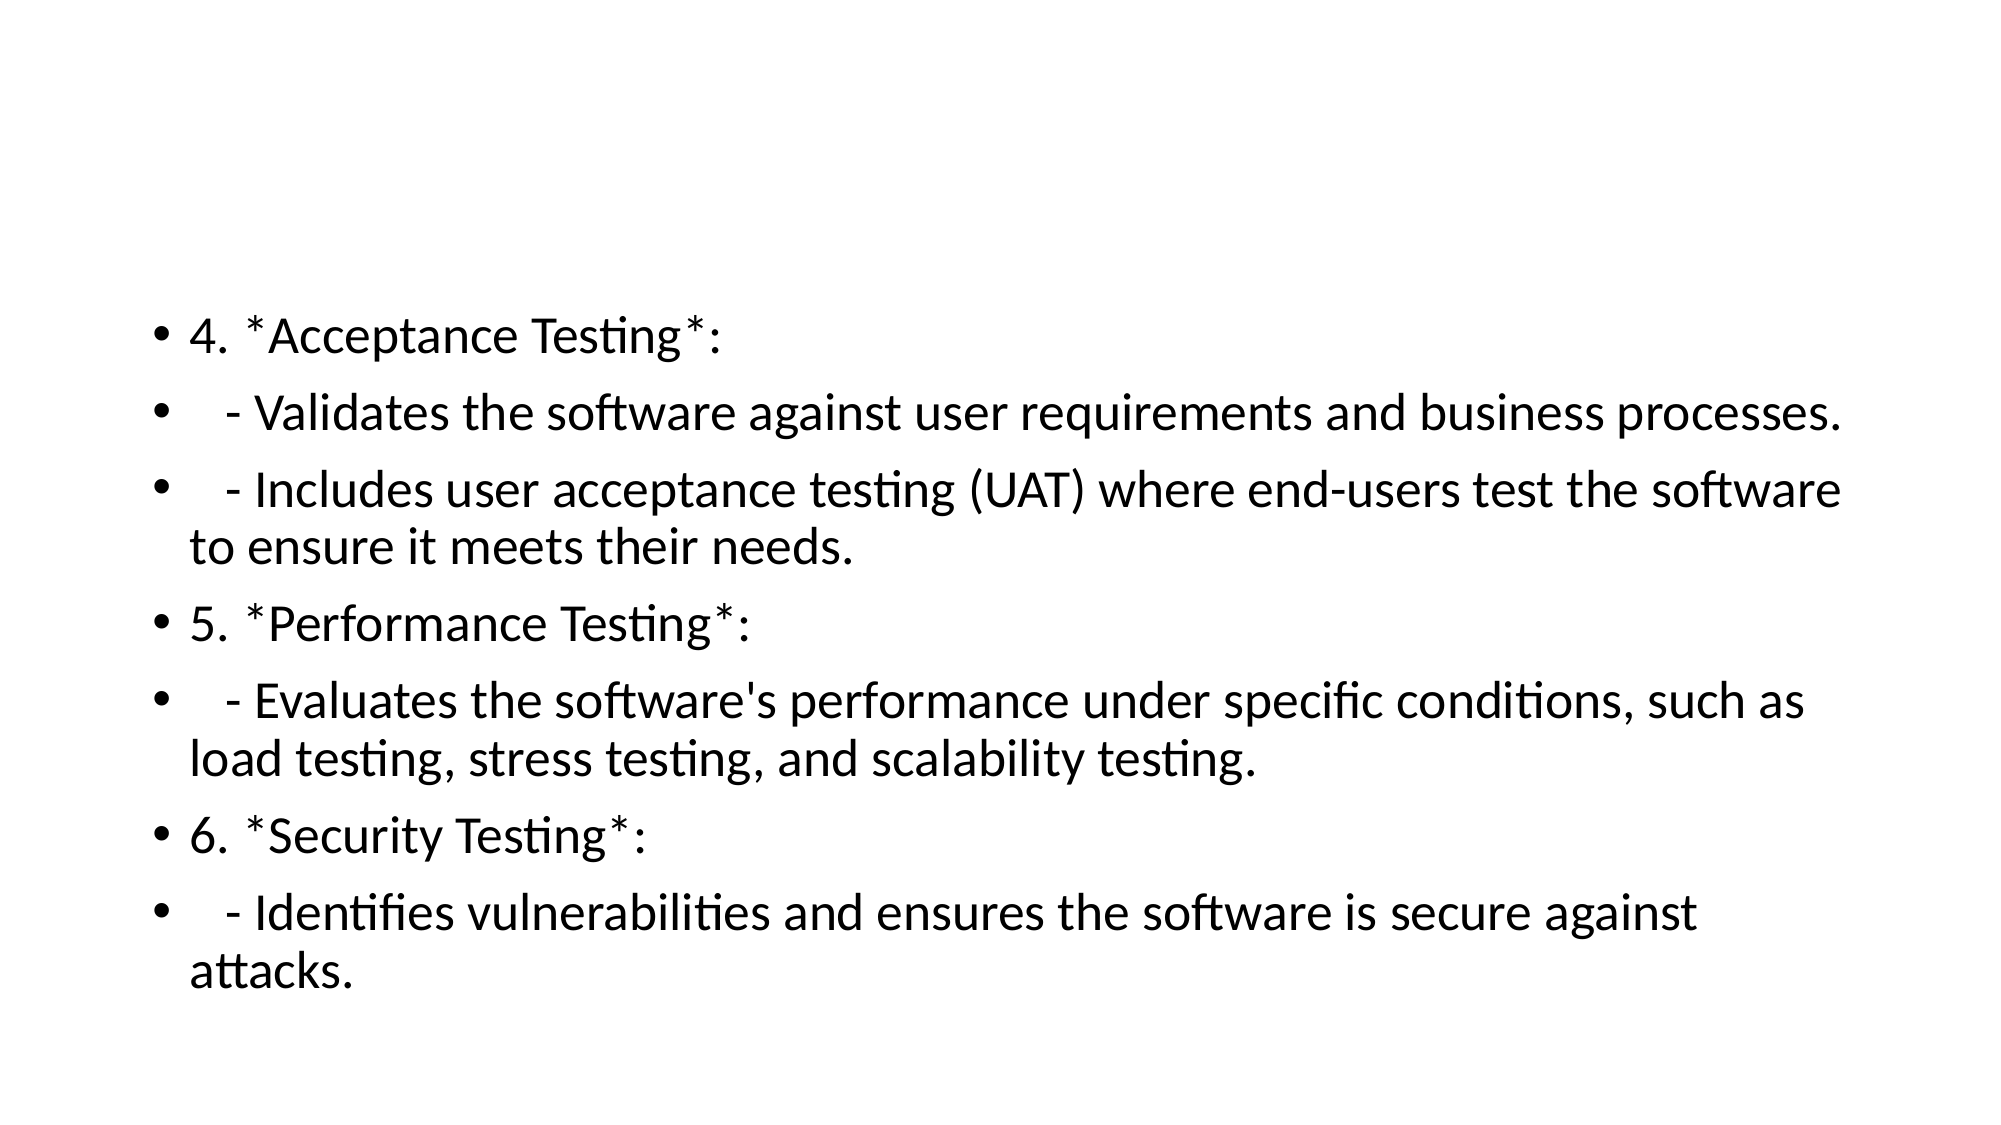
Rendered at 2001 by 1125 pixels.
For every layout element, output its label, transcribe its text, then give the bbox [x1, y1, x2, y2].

list 4. *Acceptance Testing*: - Validates the software against user requirements and business processes. - Includes user acceptance testing (UAT) where end-users test the software to ensure it meets their needs. 5. *Performance Testing*: - Evaluates the software's performance under specific conditions, such as load testing, stress testing, and scalability testing. 6. *Security Testing*: - Identifies vulnerabilities and ensures the software is secure against attacks. [137, 299, 1863, 1014]
